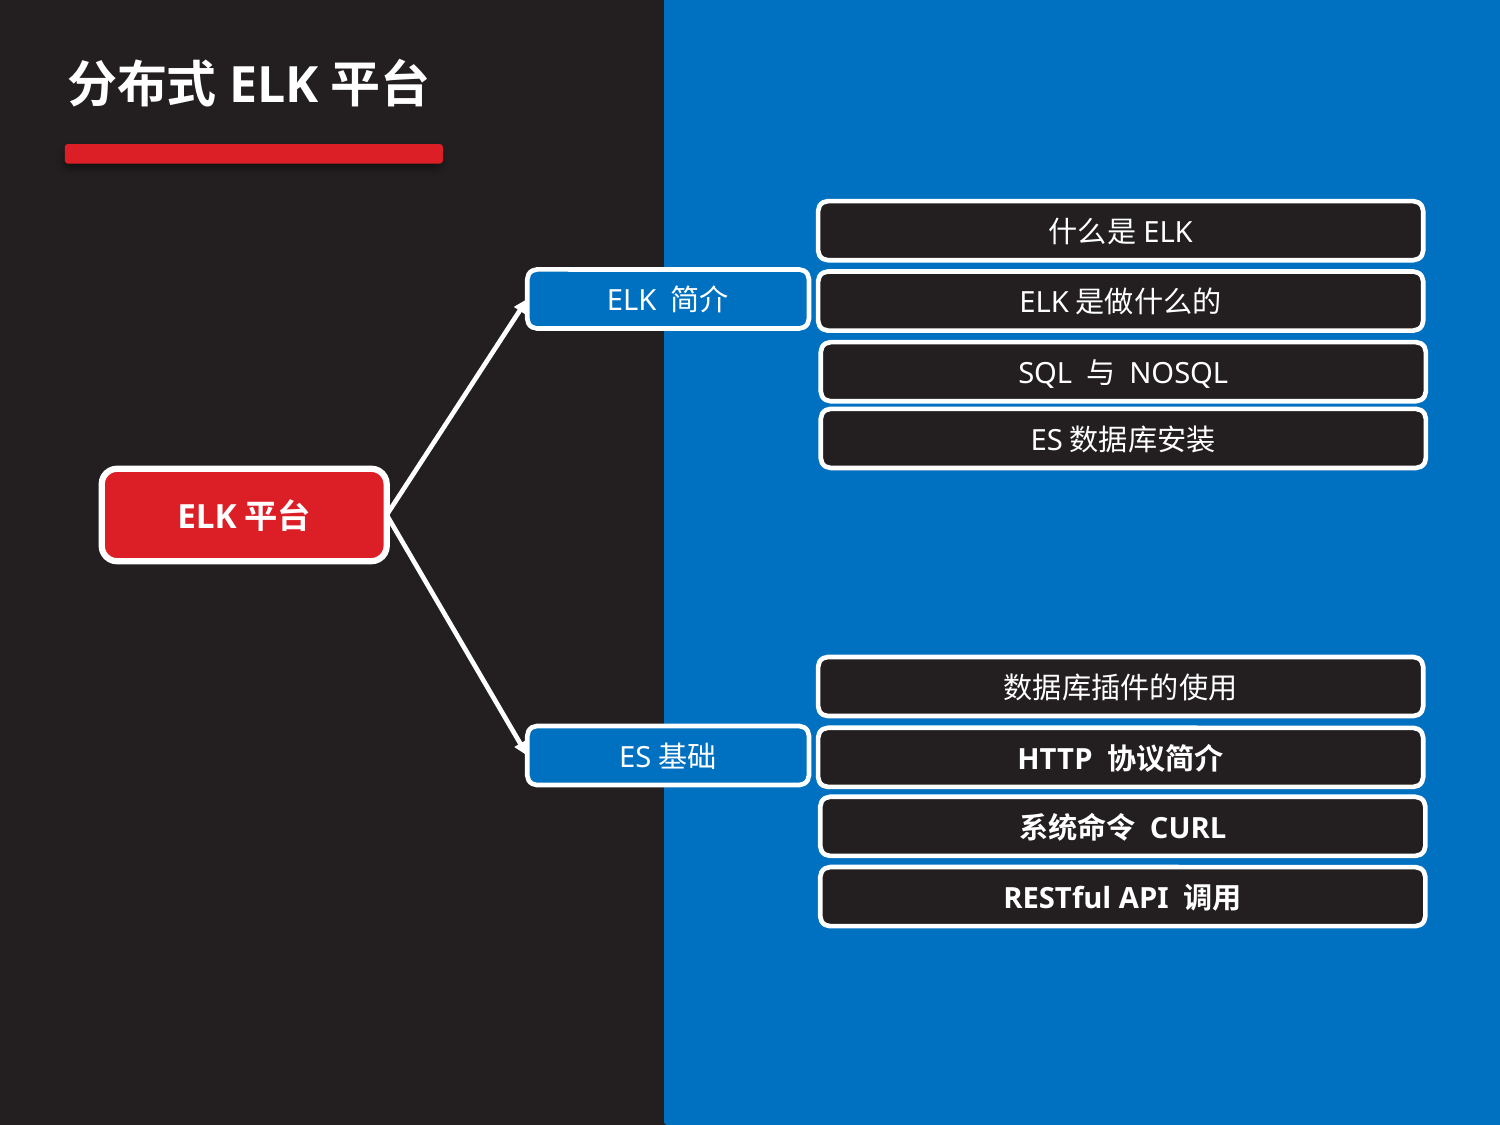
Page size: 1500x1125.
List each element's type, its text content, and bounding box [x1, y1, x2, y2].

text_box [40, 45, 457, 164]
text_box 数据库插件的使用 [814, 653, 1427, 720]
text_box 什么是ELK [814, 197, 1427, 264]
text_box ELK是做什么的 [814, 268, 1427, 334]
text_box ES数据库安装 [817, 405, 1430, 472]
text_box SQL 与 NOSQL [817, 338, 1430, 405]
text_box 系统命令 CURL [817, 793, 1429, 860]
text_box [386, 298, 528, 514]
text_box ES基础 [524, 722, 813, 789]
text_box RESTful API 调用 [817, 863, 1429, 930]
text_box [386, 514, 528, 756]
text_box ELK平台 [98, 465, 379, 565]
text_box HTTP 协议简介 [814, 724, 1427, 791]
text_box ELK 简介 [524, 266, 813, 332]
